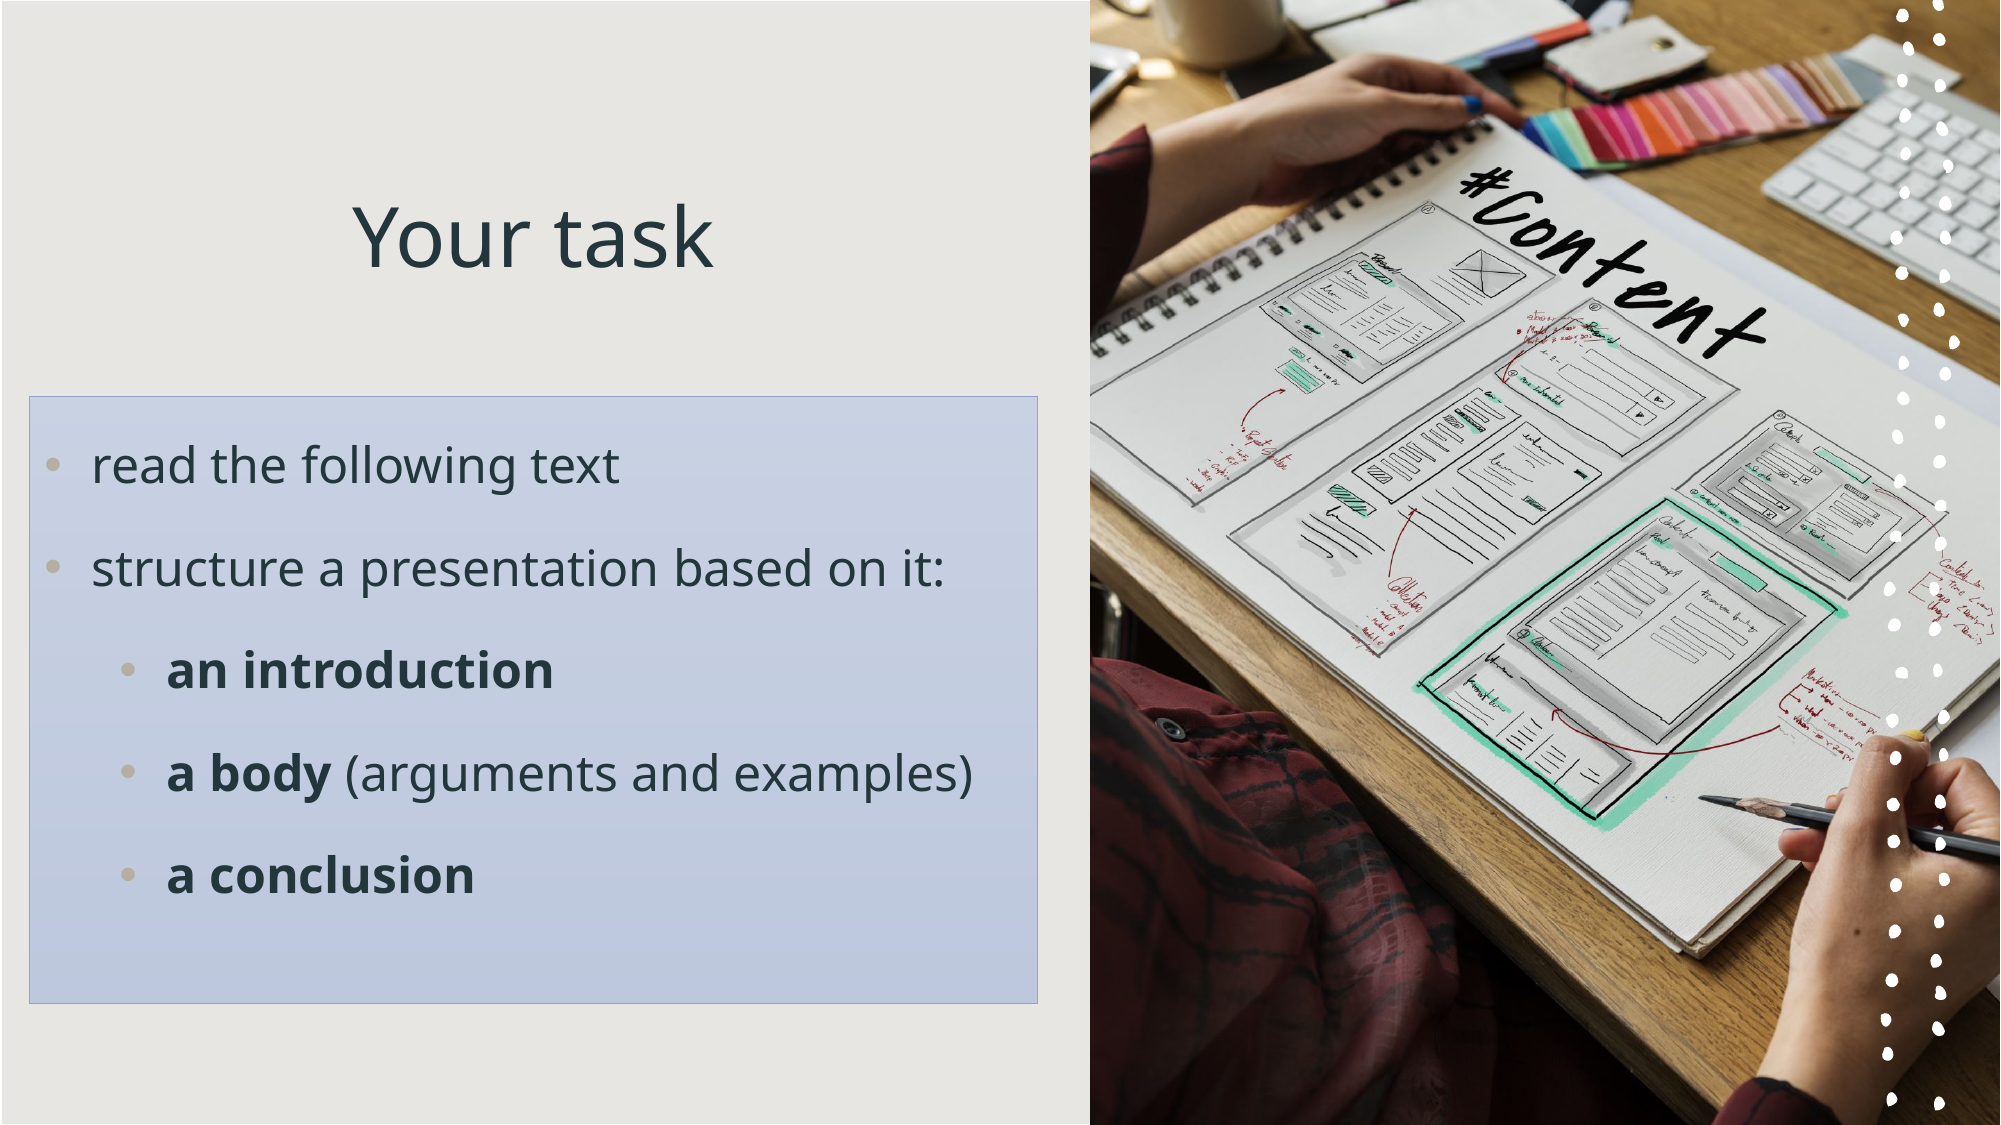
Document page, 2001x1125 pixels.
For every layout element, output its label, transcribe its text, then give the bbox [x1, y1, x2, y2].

text_box read the following text structure a presentation based on it: an introduction a body (arguments and examples) a conclusion [29, 396, 1038, 1004]
title Your task [114, 95, 954, 373]
text_box [1, 0, 1090, 1125]
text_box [1877, 0, 1962, 1111]
picture [1090, 0, 2000, 1125]
